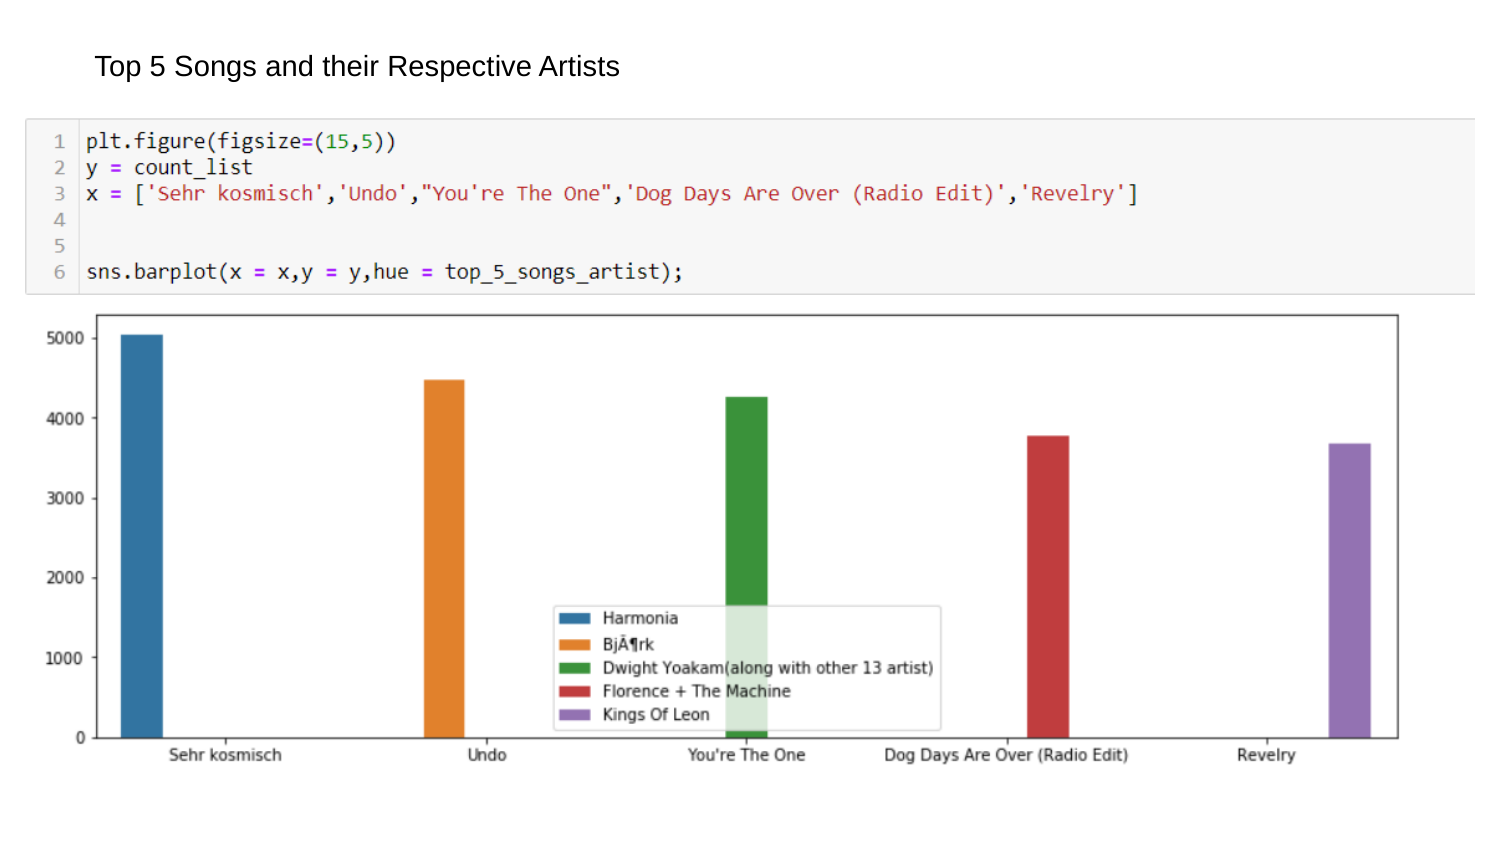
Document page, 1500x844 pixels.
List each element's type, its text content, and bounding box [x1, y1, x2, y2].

text_box Top 5 Songs and their Respective Artists [79, 32, 770, 98]
picture [24, 110, 1476, 797]
